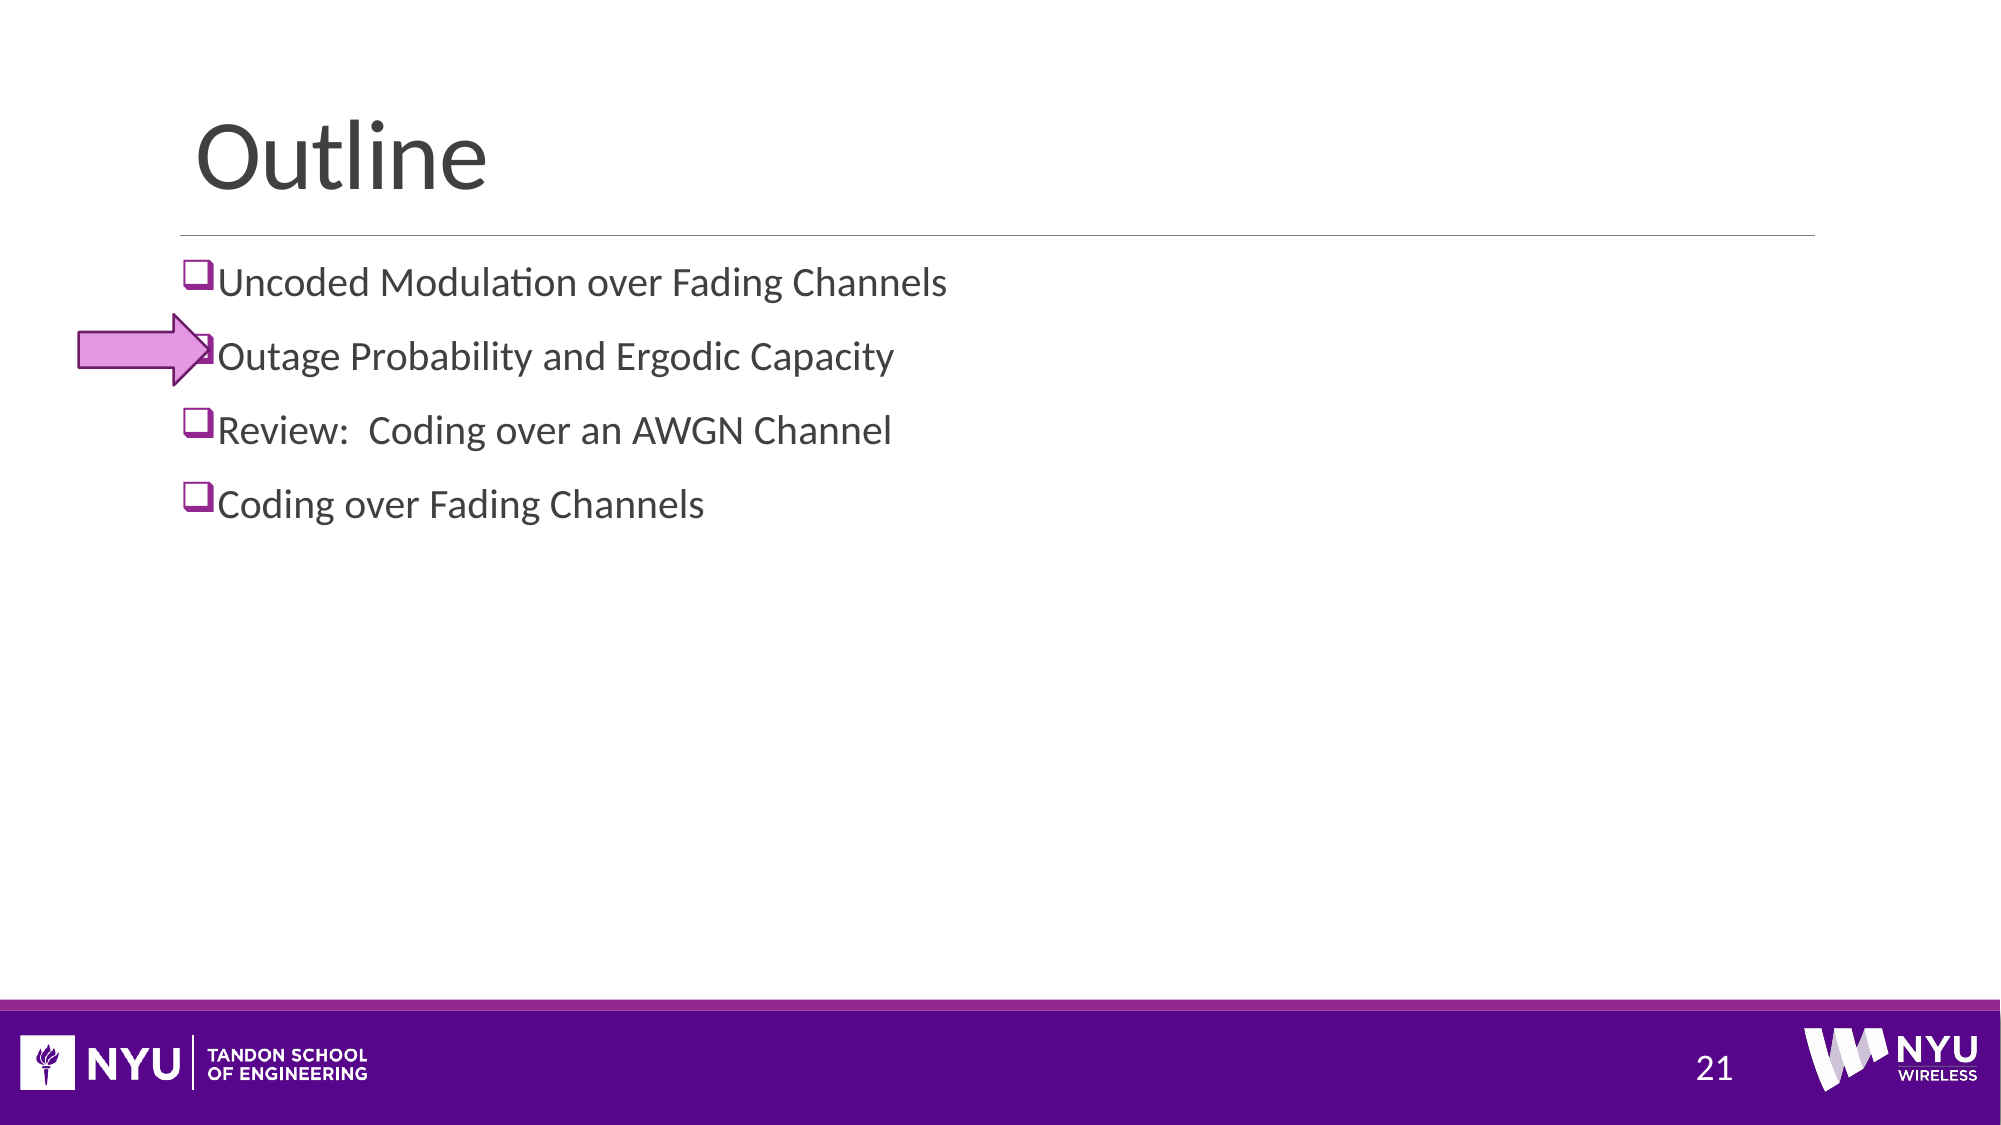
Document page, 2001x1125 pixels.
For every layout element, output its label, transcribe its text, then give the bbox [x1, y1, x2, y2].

slide_number 21 [1533, 1035, 1749, 1096]
text_box [77, 313, 211, 387]
list Uncoded Modulation over Fading Channels Outage Probability and Ergodic Capacity Review: Coding over an AWGN Channel Coding over Fading Channels [180, 252, 1830, 963]
title Outline [180, 47, 1830, 218]
